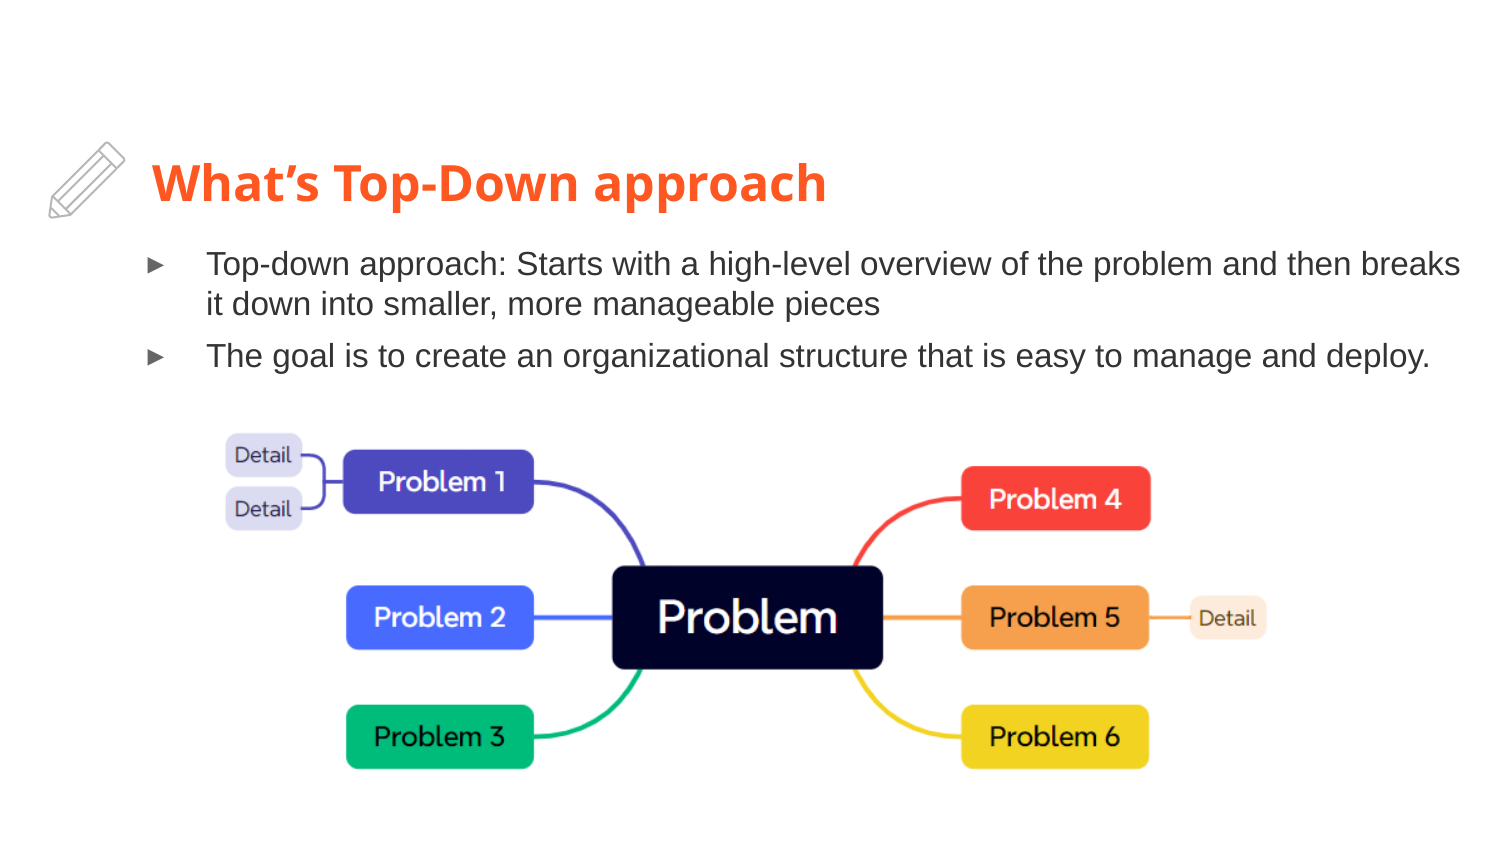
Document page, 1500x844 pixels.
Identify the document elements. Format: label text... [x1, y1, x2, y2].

picture [216, 421, 1284, 789]
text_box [49, 142, 125, 218]
text_box Top-down approach: Starts with a high-level overview of the problem and then breaks it down into smaller, more manageable pieces The goal is to create an organizational structure that is easy to manage and deploy. [116, 234, 1494, 382]
title What’s Top-Down approach [137, 146, 914, 227]
